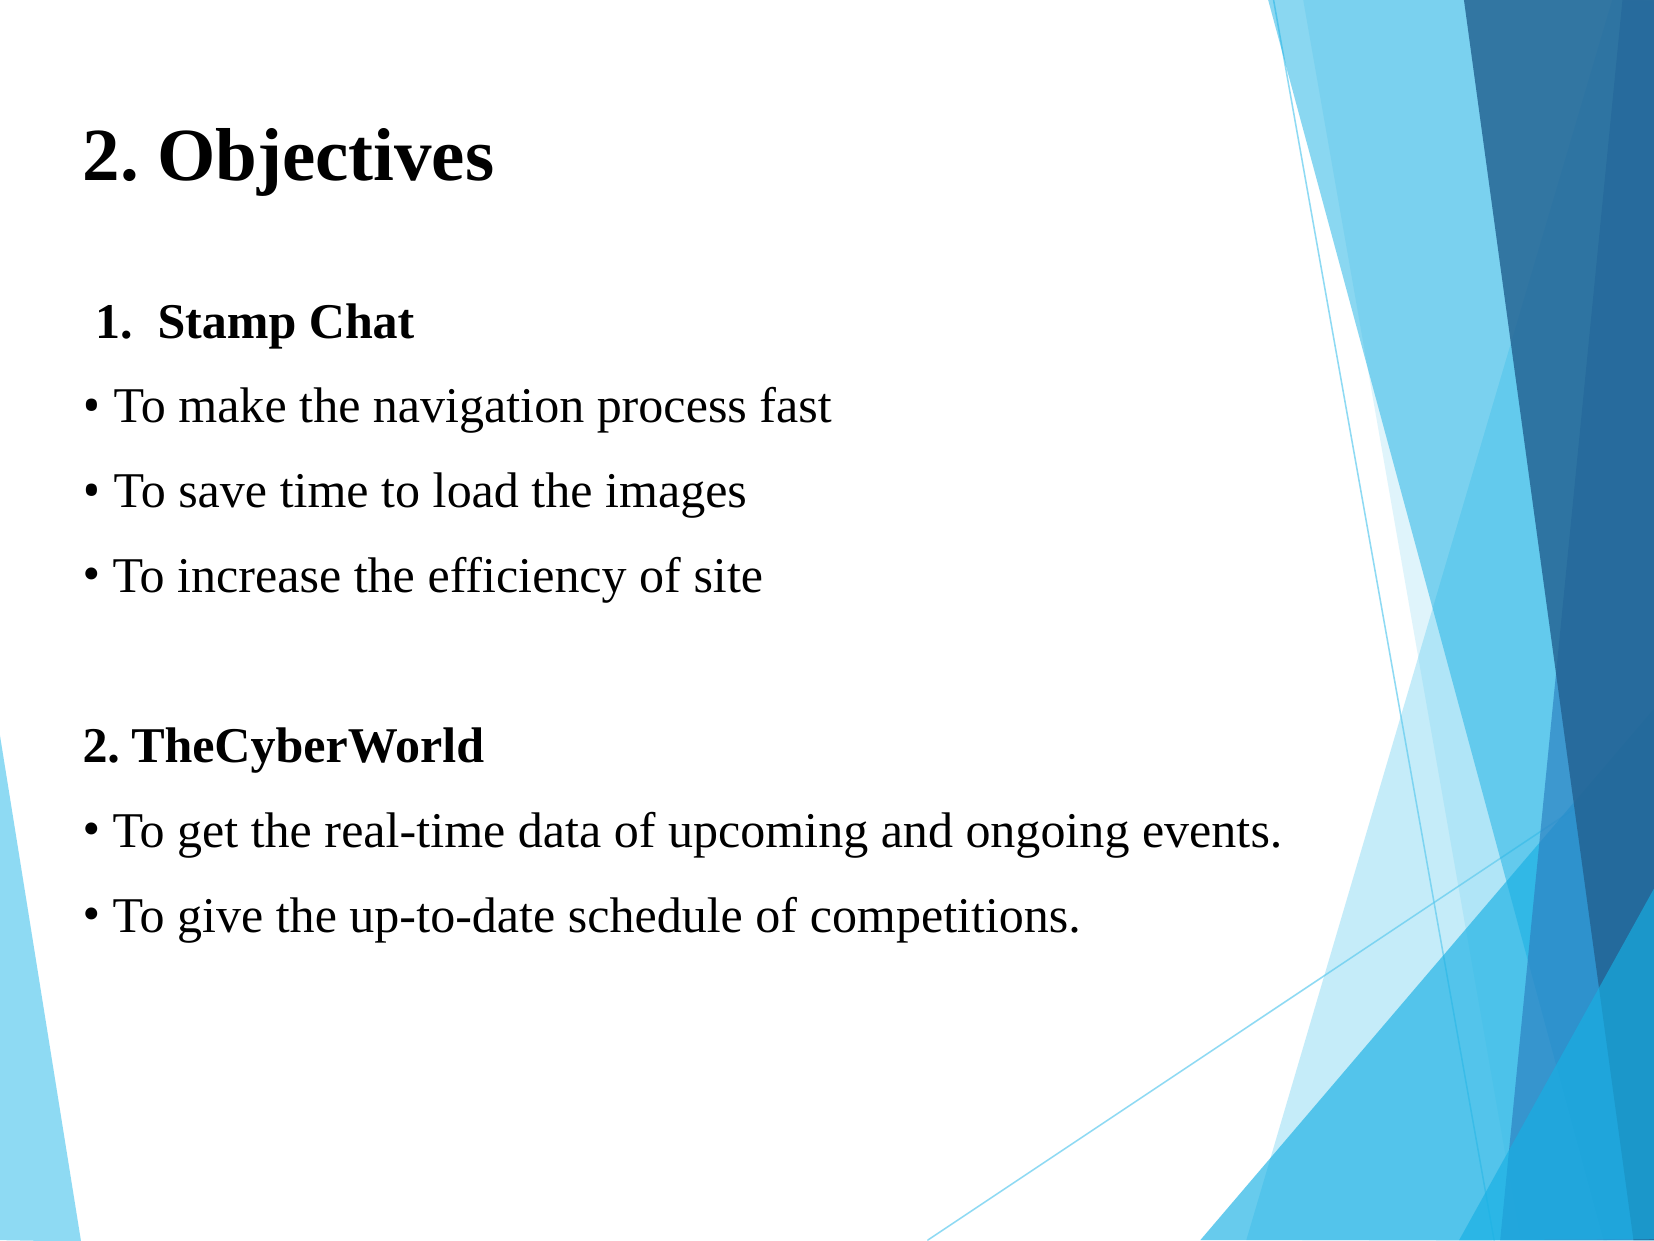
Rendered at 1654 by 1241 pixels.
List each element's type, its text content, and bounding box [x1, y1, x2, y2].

text_box Stamp Chat To make the navigation process fast To save time to load the images To increase the efficiency of site 2. TheCyberWorld To get the real-time data of upcoming and ongoing events. To give the up-to-date schedule of competitions. [82, 290, 1571, 1109]
text_box 2. Objectives [82, 49, 1571, 257]
